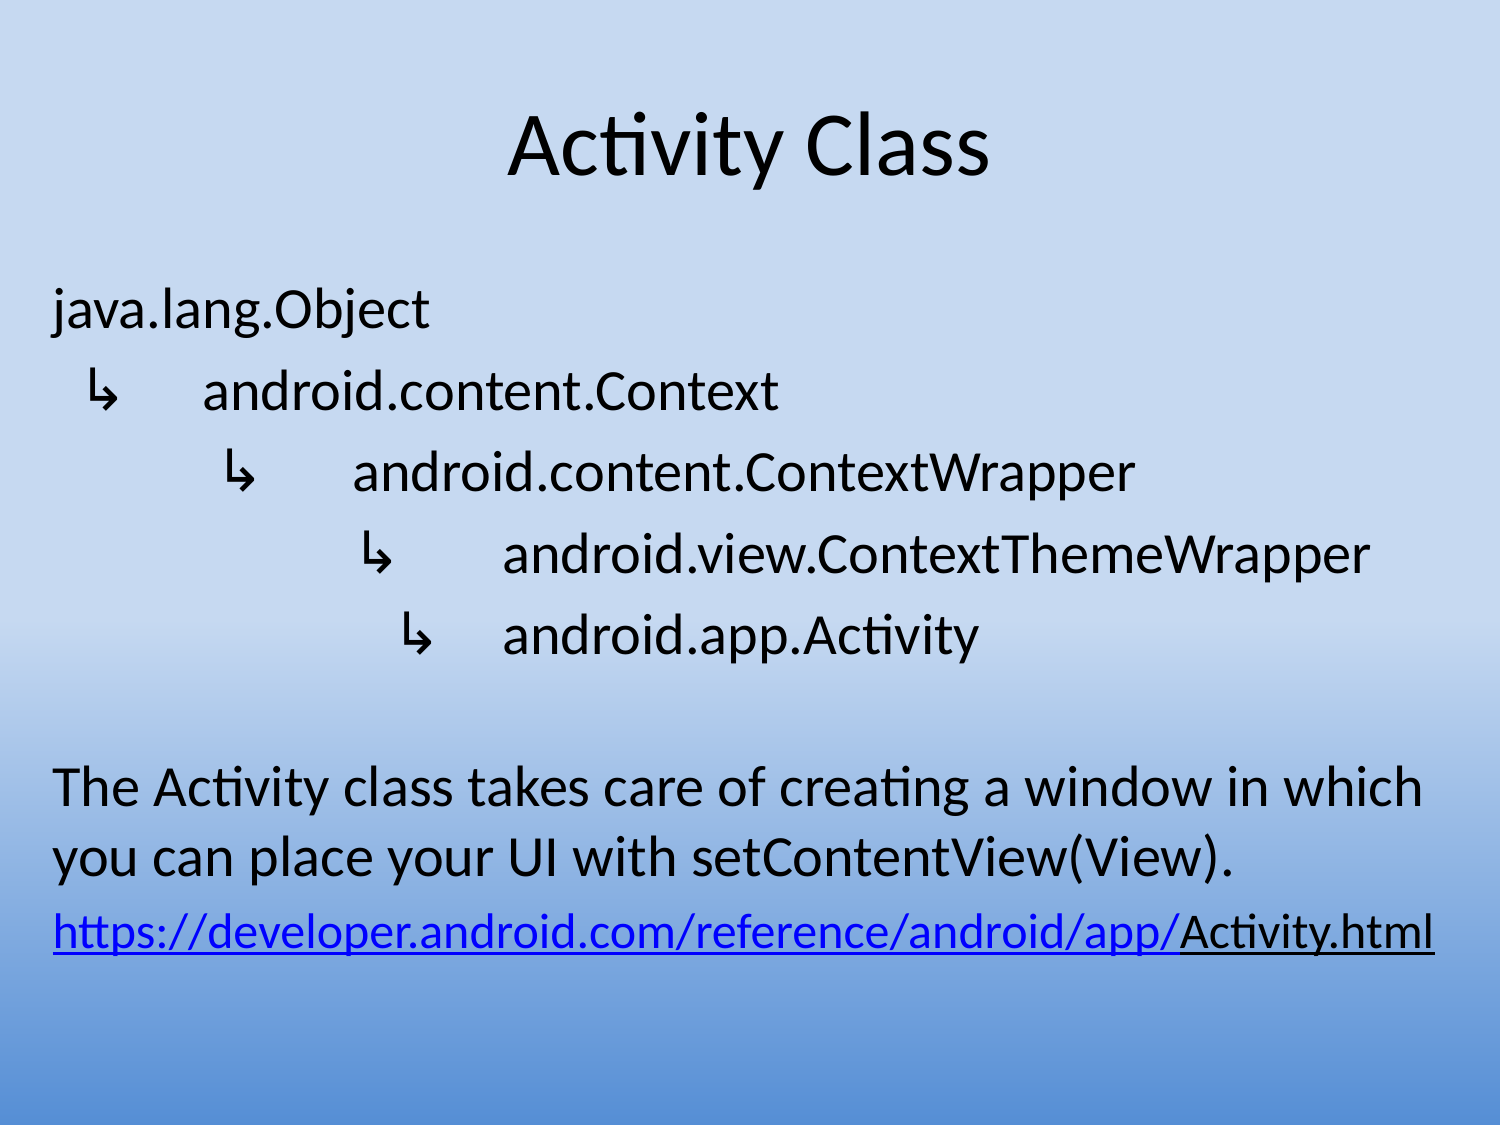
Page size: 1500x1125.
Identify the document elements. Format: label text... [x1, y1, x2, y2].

list java.lang.Object ↳ android.content.Context ↳ android.content.ContextWrapper ↳ android.view.ContextThemeWrapper ↳ android.app.Activity The Activity class takes care of creating a window in which you can place your UI with setContentView(View). https://developer.android.com/reference/android/app/Activity.html [37, 262, 1476, 1005]
title Activity Class [75, 45, 1425, 233]
